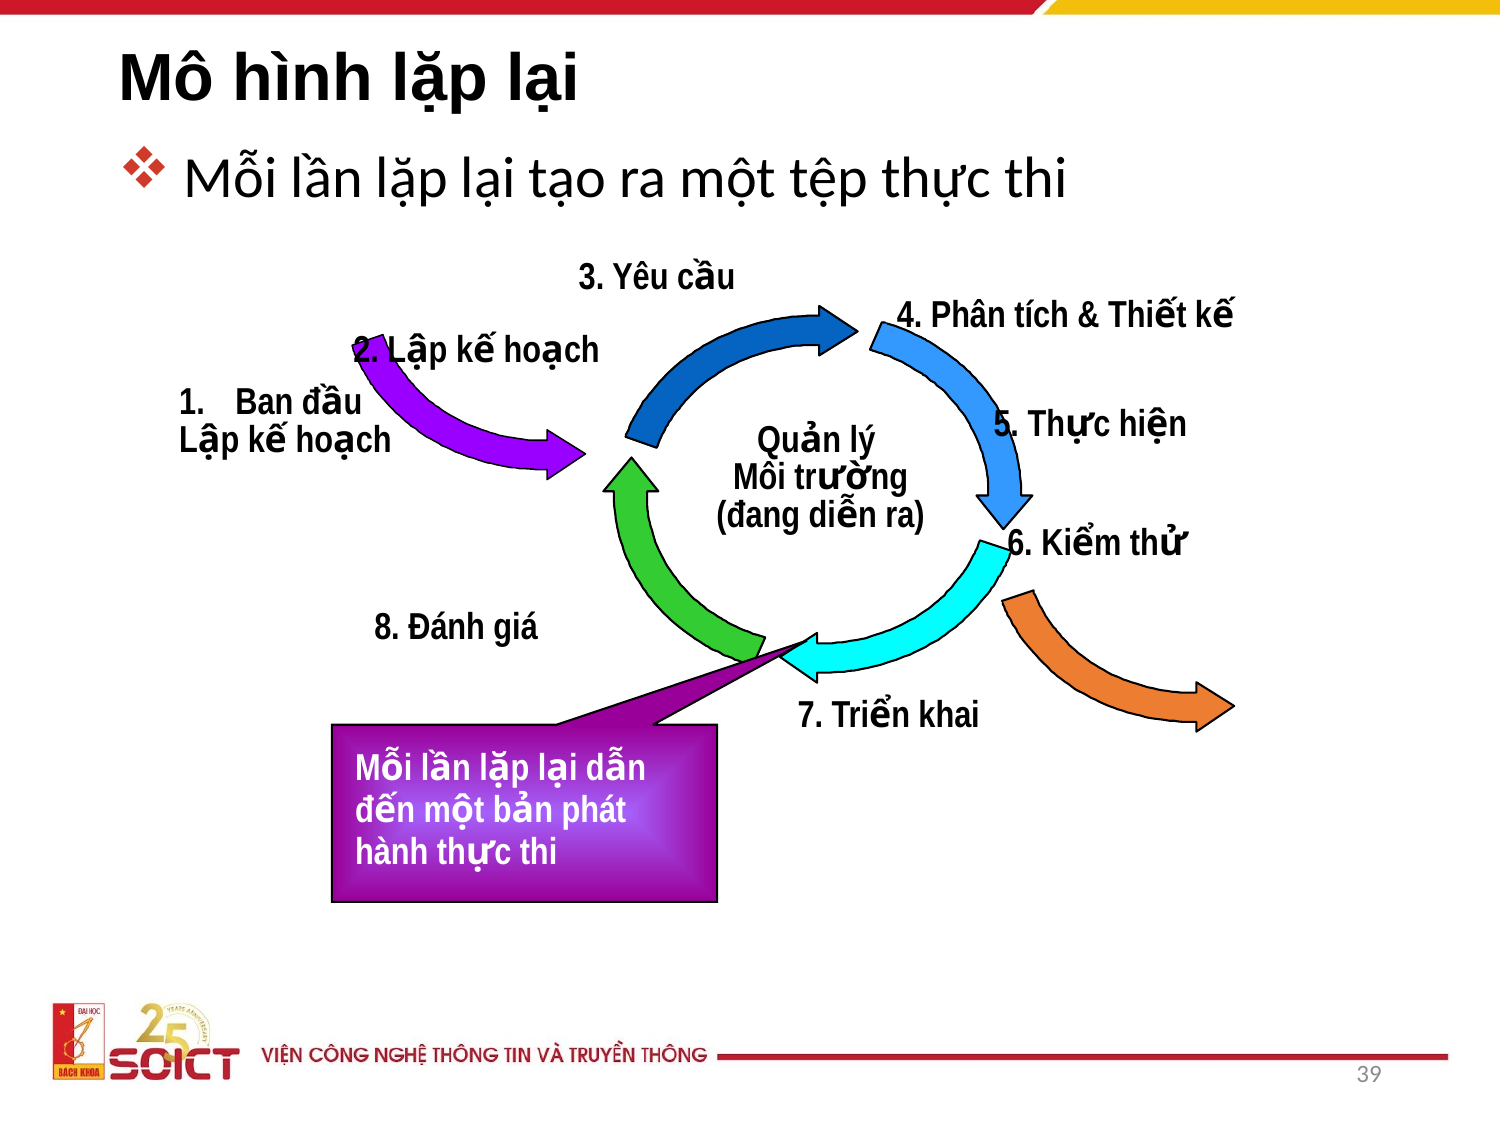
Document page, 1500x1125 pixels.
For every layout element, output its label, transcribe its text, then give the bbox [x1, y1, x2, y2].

text_box 8. Đánh giá [359, 614, 665, 652]
text_box [996, 449, 1033, 529]
list Mỗi lần lặp lại tạo ra một tệp thực thi [103, 139, 1397, 225]
text_box [365, 375, 418, 389]
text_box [331, 724, 718, 902]
text_box [1001, 590, 1235, 732]
text_box [720, 305, 858, 368]
text_box [625, 375, 716, 444]
slide_number 39 [1059, 1042, 1397, 1103]
title Mô hình lặp lại [103, 18, 1397, 139]
text_box [870, 324, 999, 426]
text_box 4. Phân tích & Thiết kế [881, 301, 1361, 340]
text_box [603, 457, 766, 661]
text_box 3. Yêu cầu [563, 264, 884, 302]
text_box 6. Kiểm thử [992, 529, 1315, 568]
text_box 2. Lập kế hoạch [338, 337, 727, 375]
text_box 5. Thực hiện [978, 410, 1314, 449]
text_box [423, 394, 586, 480]
text_box Ban đầu Lập kế hoạch [164, 389, 423, 465]
text_box Quản lý Môi trường (đang diễn ra) [645, 426, 996, 540]
text_box 7. Triển khai [782, 701, 1107, 740]
picture [0, 0, 1500, 1125]
text_box [780, 540, 1004, 683]
